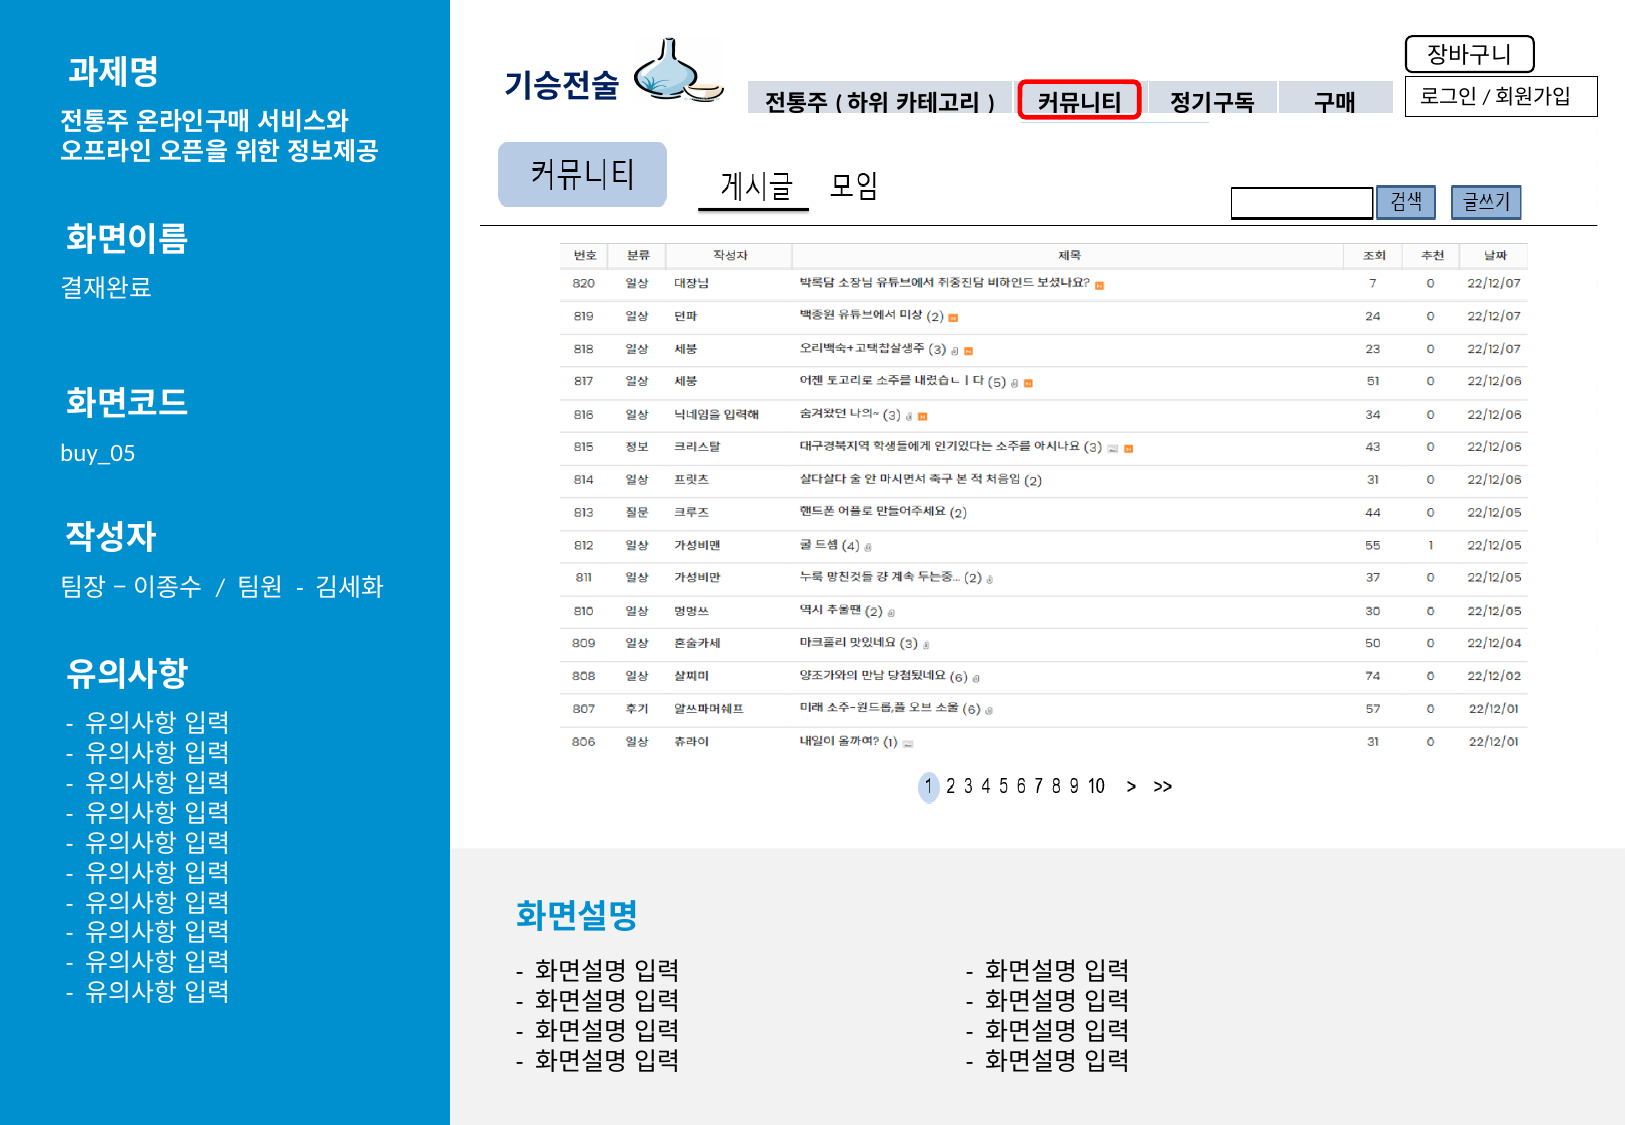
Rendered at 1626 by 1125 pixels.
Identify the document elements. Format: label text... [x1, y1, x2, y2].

text_box [0, 0, 451, 1125]
table_header 정기구독 [1149, 81, 1277, 113]
table_header 전통주(하위 카테고리) [748, 81, 1012, 113]
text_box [45, 509, 402, 610]
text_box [45, 375, 402, 476]
table_header 커뮤니티 [1014, 81, 1021, 113]
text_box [45, 210, 402, 311]
picture [480, 122, 1598, 820]
table_header 구매 [1279, 81, 1393, 113]
text_box - 화면설명 입력 - 화면설명 입력 - 화면설명 입력 - 화면설명 입력 [495, 948, 900, 1083]
text_box [449, 847, 1625, 1125]
text_box 화면설명 [501, 887, 654, 943]
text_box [45, 44, 420, 205]
text_box - 화면설명 입력 - 화면설명 입력 - 화면설명 입력 - 화면설명 입력 [945, 948, 1350, 1083]
table_header 커뮤니티 [1138, 81, 1148, 113]
text_box 장바구니 [1404, 35, 1535, 74]
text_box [45, 645, 402, 1019]
text_box [1018, 80, 1141, 119]
text_box 로그인/회원가입 [1405, 76, 1598, 117]
picture [634, 37, 724, 102]
text_box 기승전술 [480, 36, 645, 112]
